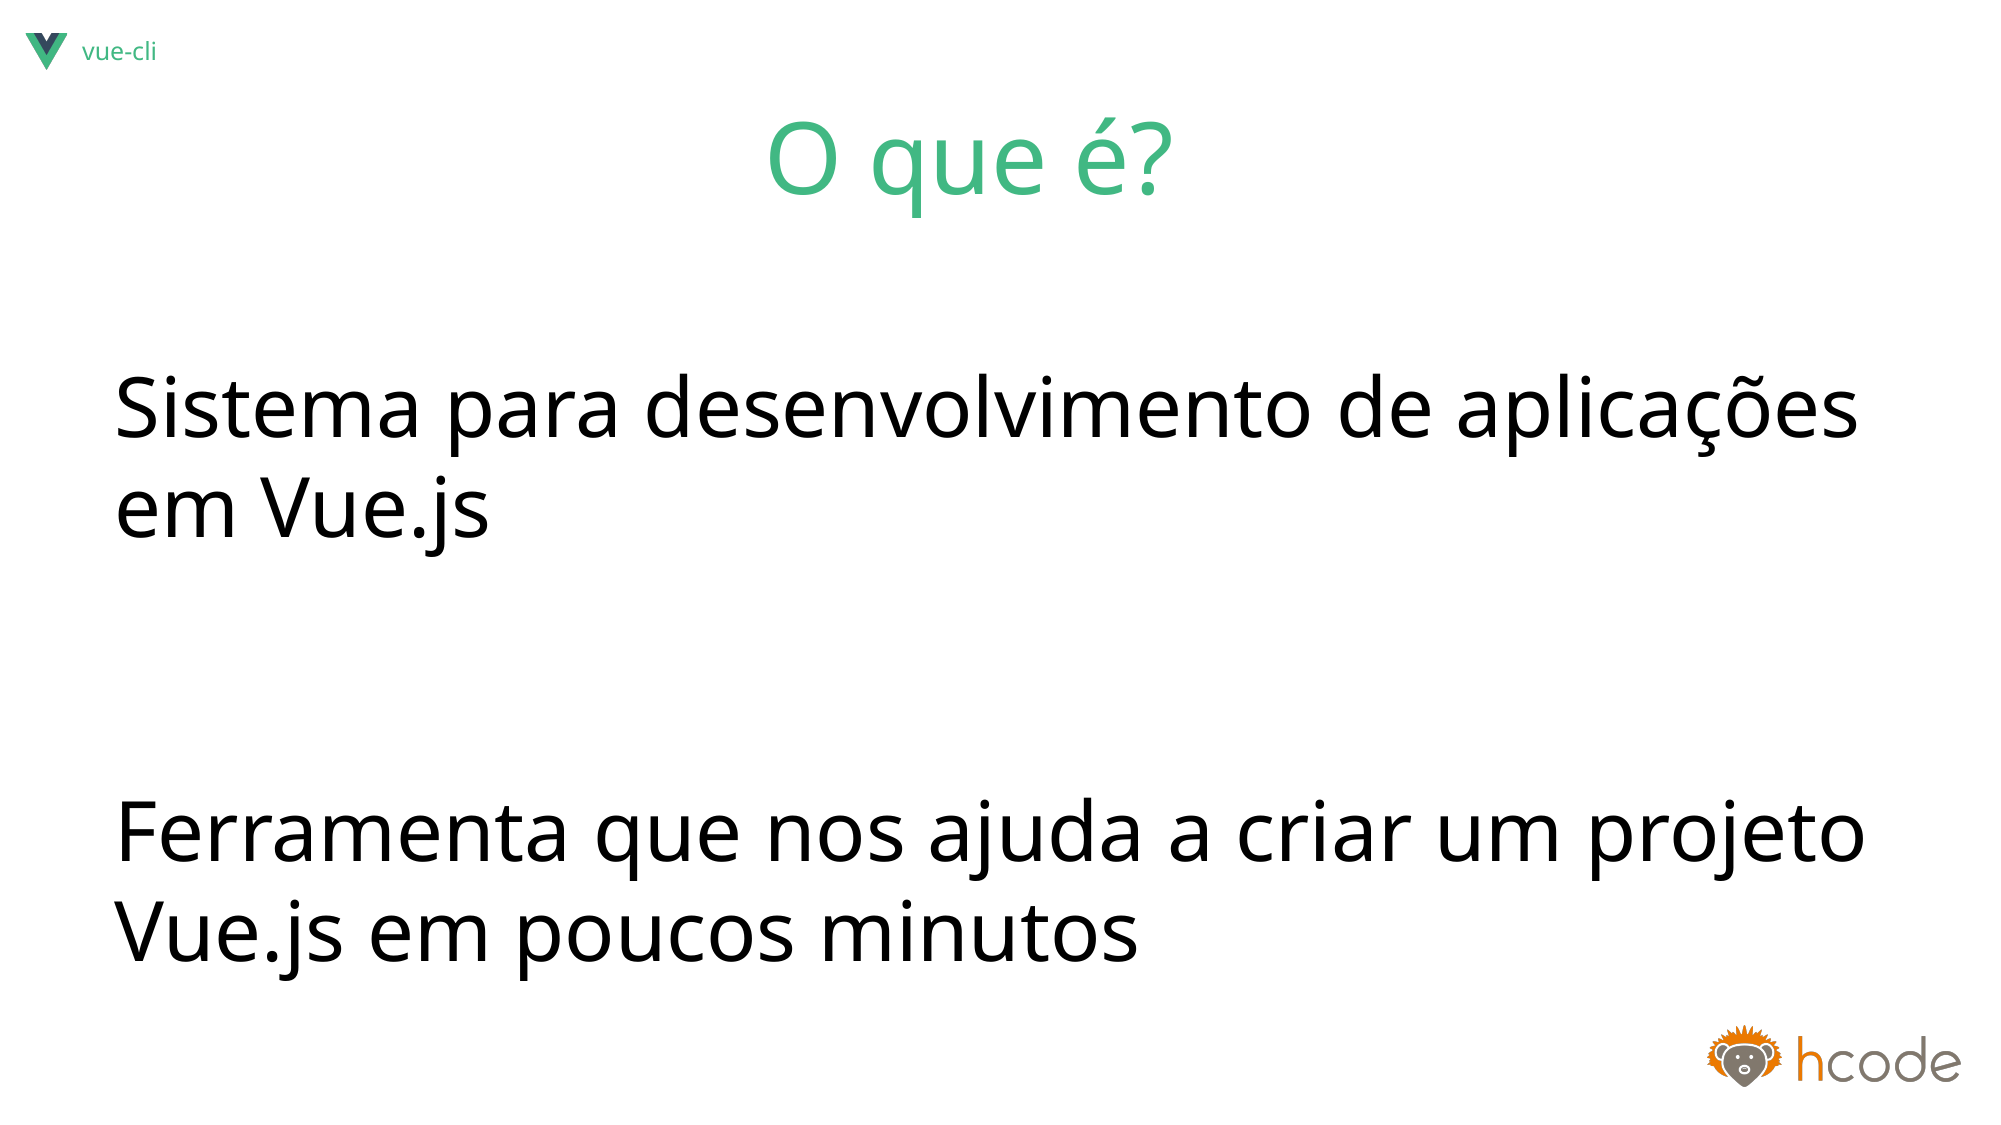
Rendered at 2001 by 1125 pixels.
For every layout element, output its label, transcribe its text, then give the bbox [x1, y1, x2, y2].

text_box Sistema para desenvolvimento de aplicações em Vue.js [99, 262, 1961, 646]
text_box Ferramenta que nos ajuda a criar um projeto Vue.js em poucos minutos [99, 713, 1961, 1042]
text_box O que é? [119, 70, 1819, 238]
text_box vue-cli [67, 20, 1445, 84]
picture [1707, 1025, 1962, 1087]
picture [25, 32, 68, 72]
